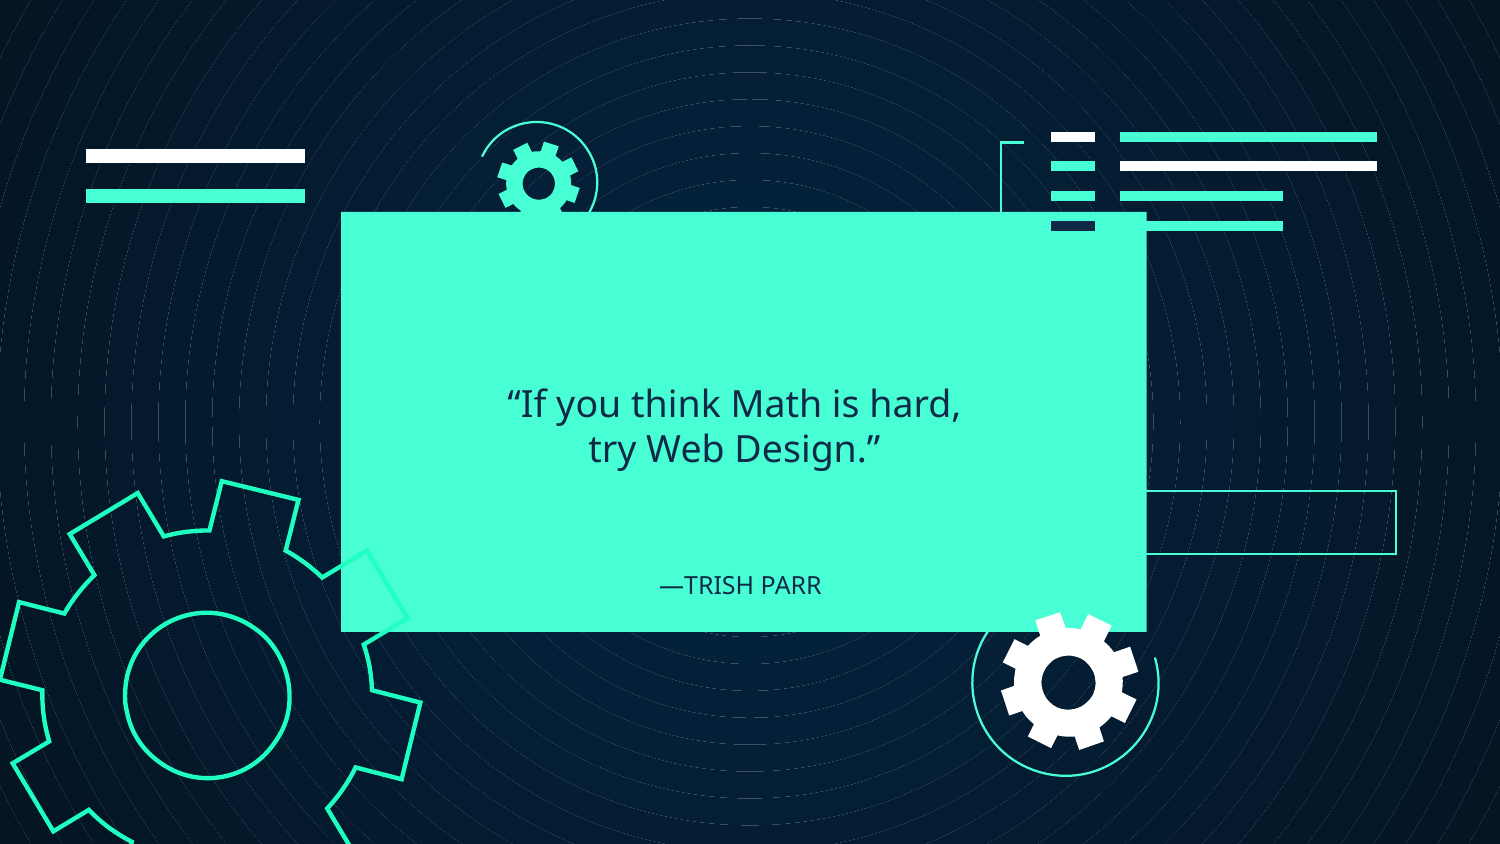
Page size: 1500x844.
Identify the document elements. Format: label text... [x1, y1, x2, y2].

text_box [1050, 191, 1095, 201]
text_box [1120, 191, 1283, 201]
text_box [1120, 161, 1378, 172]
subtitle “If you think Math is hard, try Web Design.” [451, 364, 1019, 598]
text_box [1050, 161, 1095, 172]
text_box [1050, 131, 1095, 142]
text_box [85, 189, 305, 203]
text_box [497, 141, 580, 224]
text_box [1120, 221, 1283, 231]
text_box [1120, 131, 1378, 142]
text_box [85, 149, 305, 163]
text_box [1000, 612, 1139, 751]
text_box [1050, 221, 1095, 231]
title —TRISH PARR [451, 296, 1031, 615]
